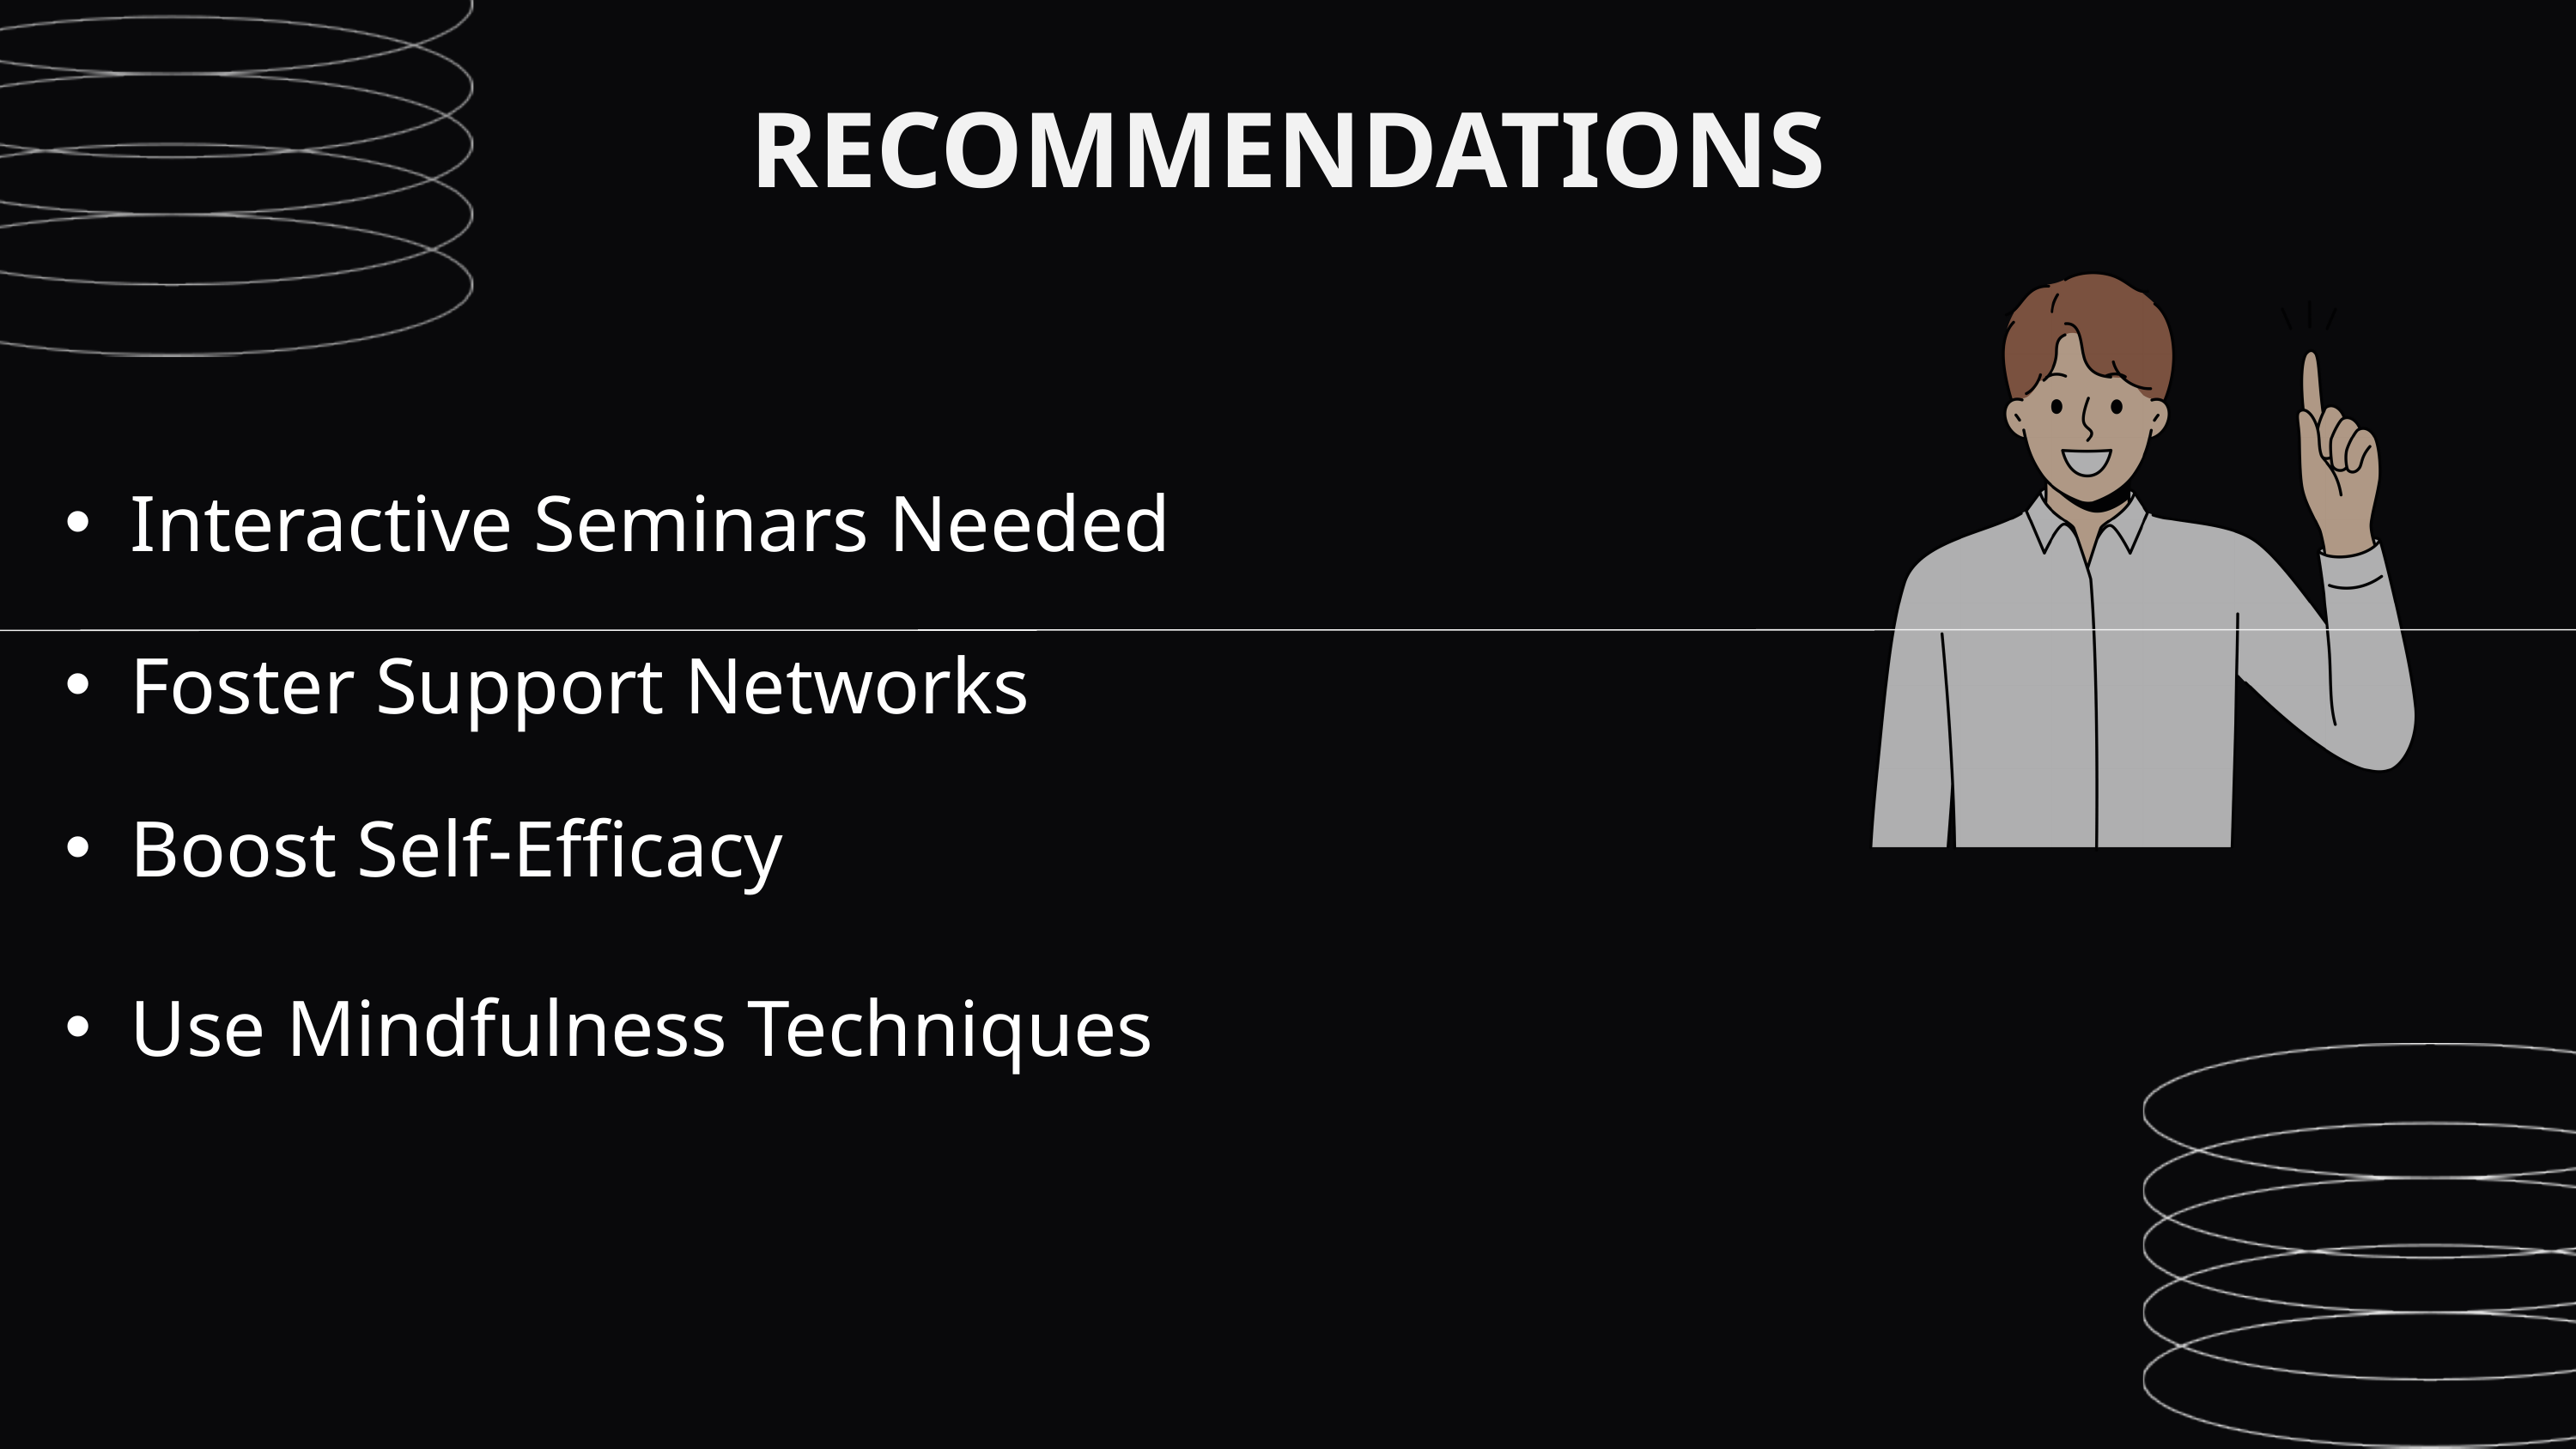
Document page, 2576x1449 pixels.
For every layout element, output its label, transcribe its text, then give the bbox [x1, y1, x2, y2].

text_box [1869, 630, 2417, 852]
text_box Use Mindfulness Techniques [0, 962, 1750, 1072]
text_box [1869, 271, 2417, 629]
text_box RECOMMENDATIONS [507, 83, 2069, 209]
text_box [2142, 1043, 2576, 1449]
text_box Foster Support Networks [0, 620, 1750, 730]
text_box Boost Self-Efficacy [0, 783, 1750, 893]
text_box Interactive Seminars Needed [0, 458, 1750, 567]
text_box [0, 0, 474, 357]
